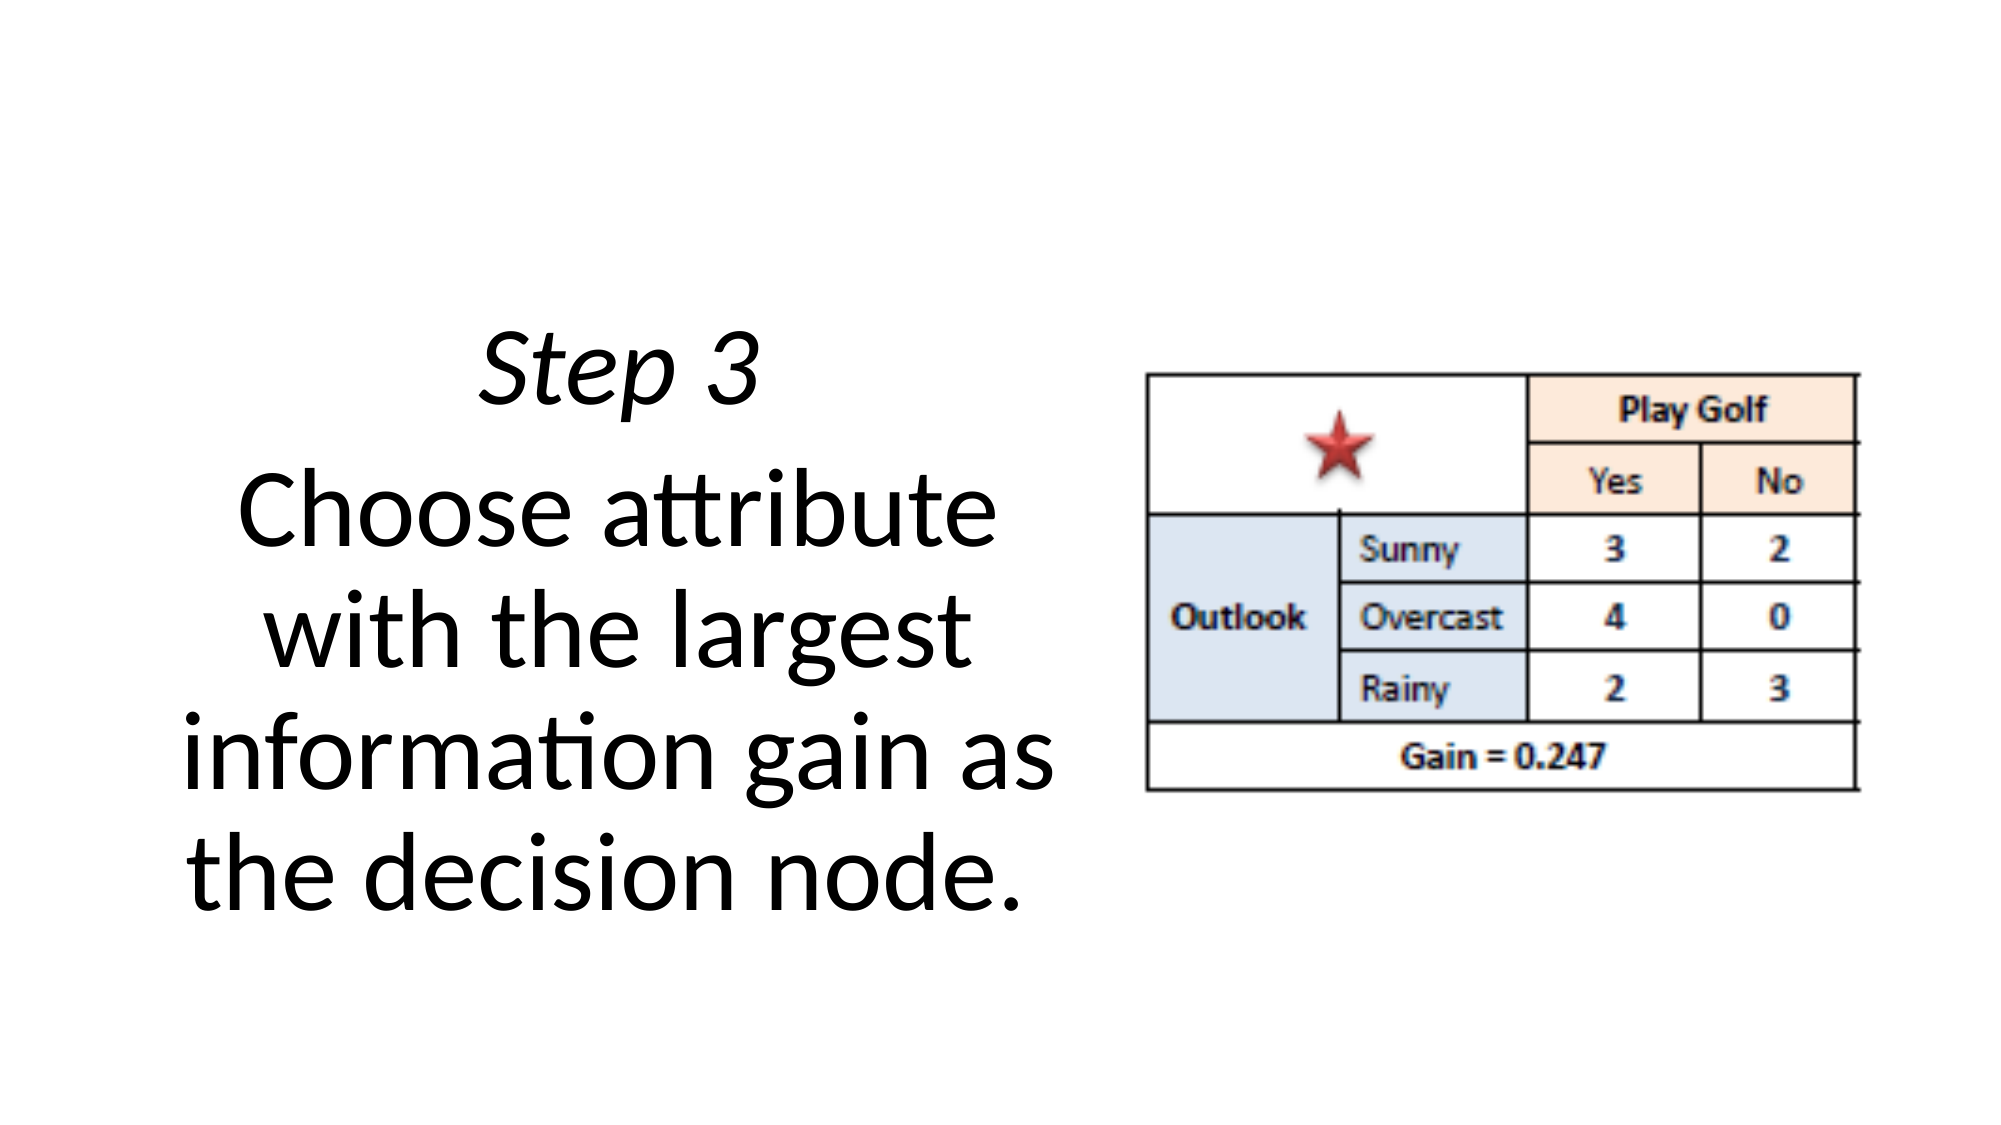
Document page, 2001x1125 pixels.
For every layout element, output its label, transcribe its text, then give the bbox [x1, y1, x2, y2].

list Step 3 Choose attribute with the largest information gain as the decision node. [137, 299, 1100, 1014]
picture [1116, 329, 1911, 846]
